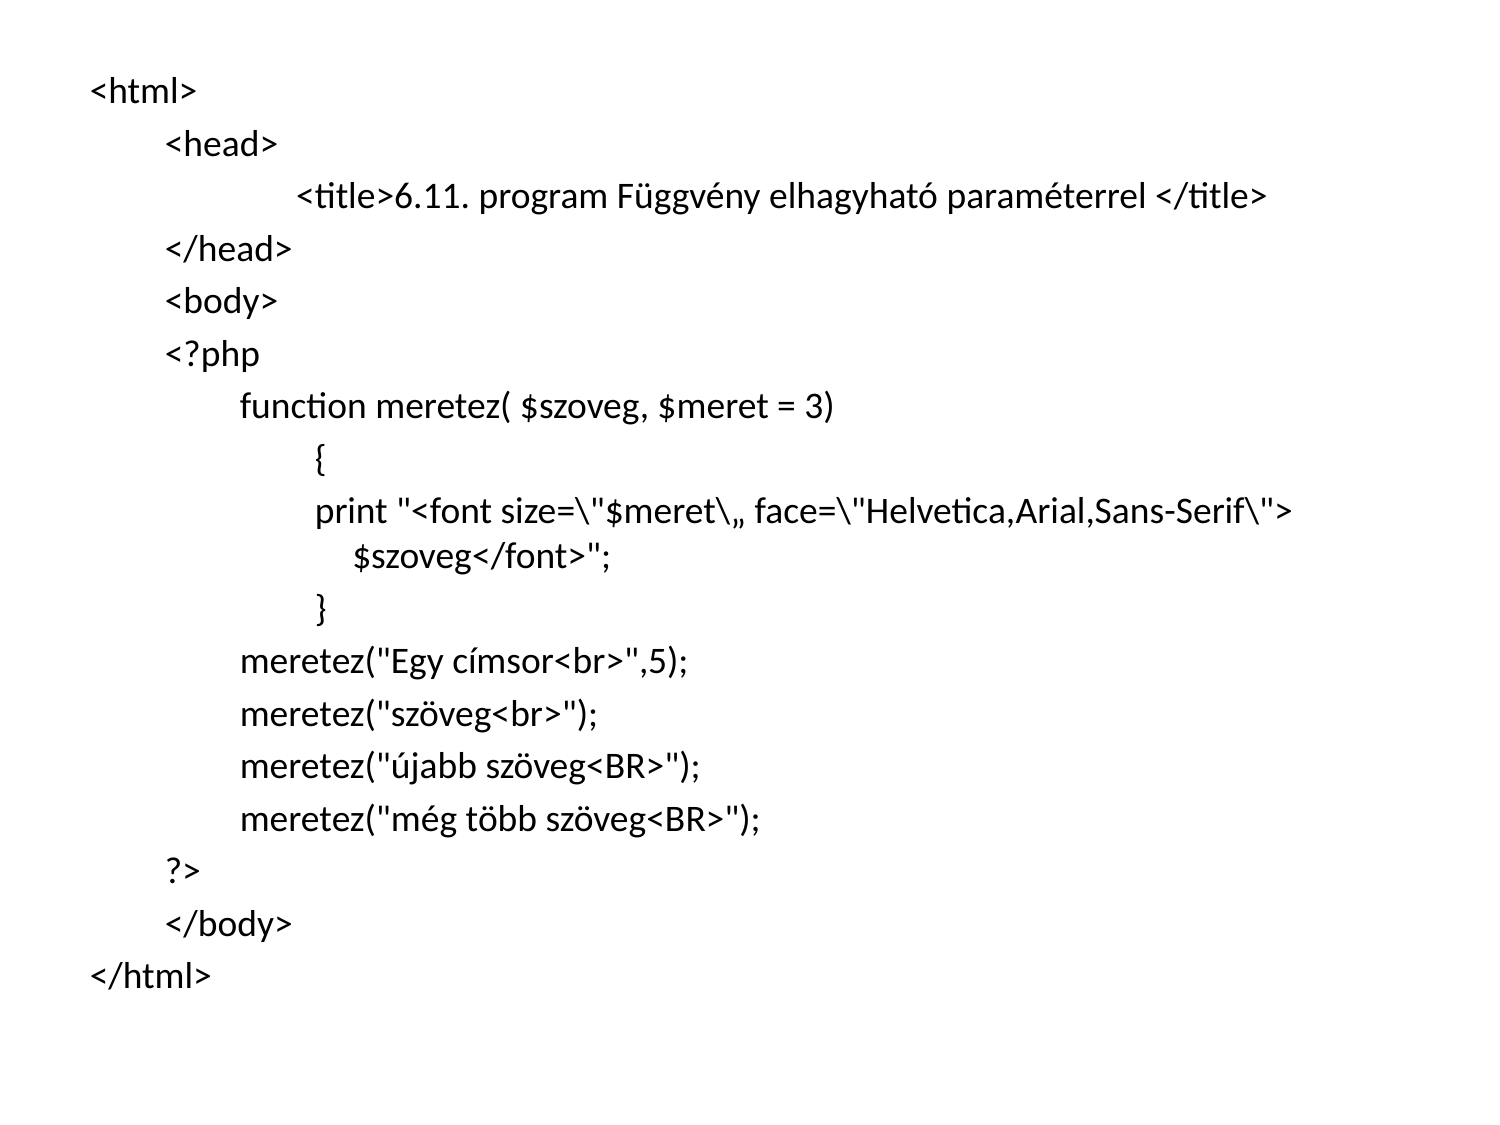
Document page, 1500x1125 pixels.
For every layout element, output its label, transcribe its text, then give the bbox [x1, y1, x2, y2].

text_box <html> <head> <title>6.11. program Függvény elhagyható paraméterrel </title> </head> <body> <?php function meretez( $szoveg, $meret = 3) { print "<font size=\"$meret\„ face=\"Helvetica,Arial,Sans-Serif\"> $szoveg</font>"; } meretez("Egy címsor<br>",5); meretez("szöveg<br>"); meretez("újabb szöveg<BR>"); meretez("még több szöveg<BR>"); ?> </body> </html> [74, 58, 1425, 1005]
